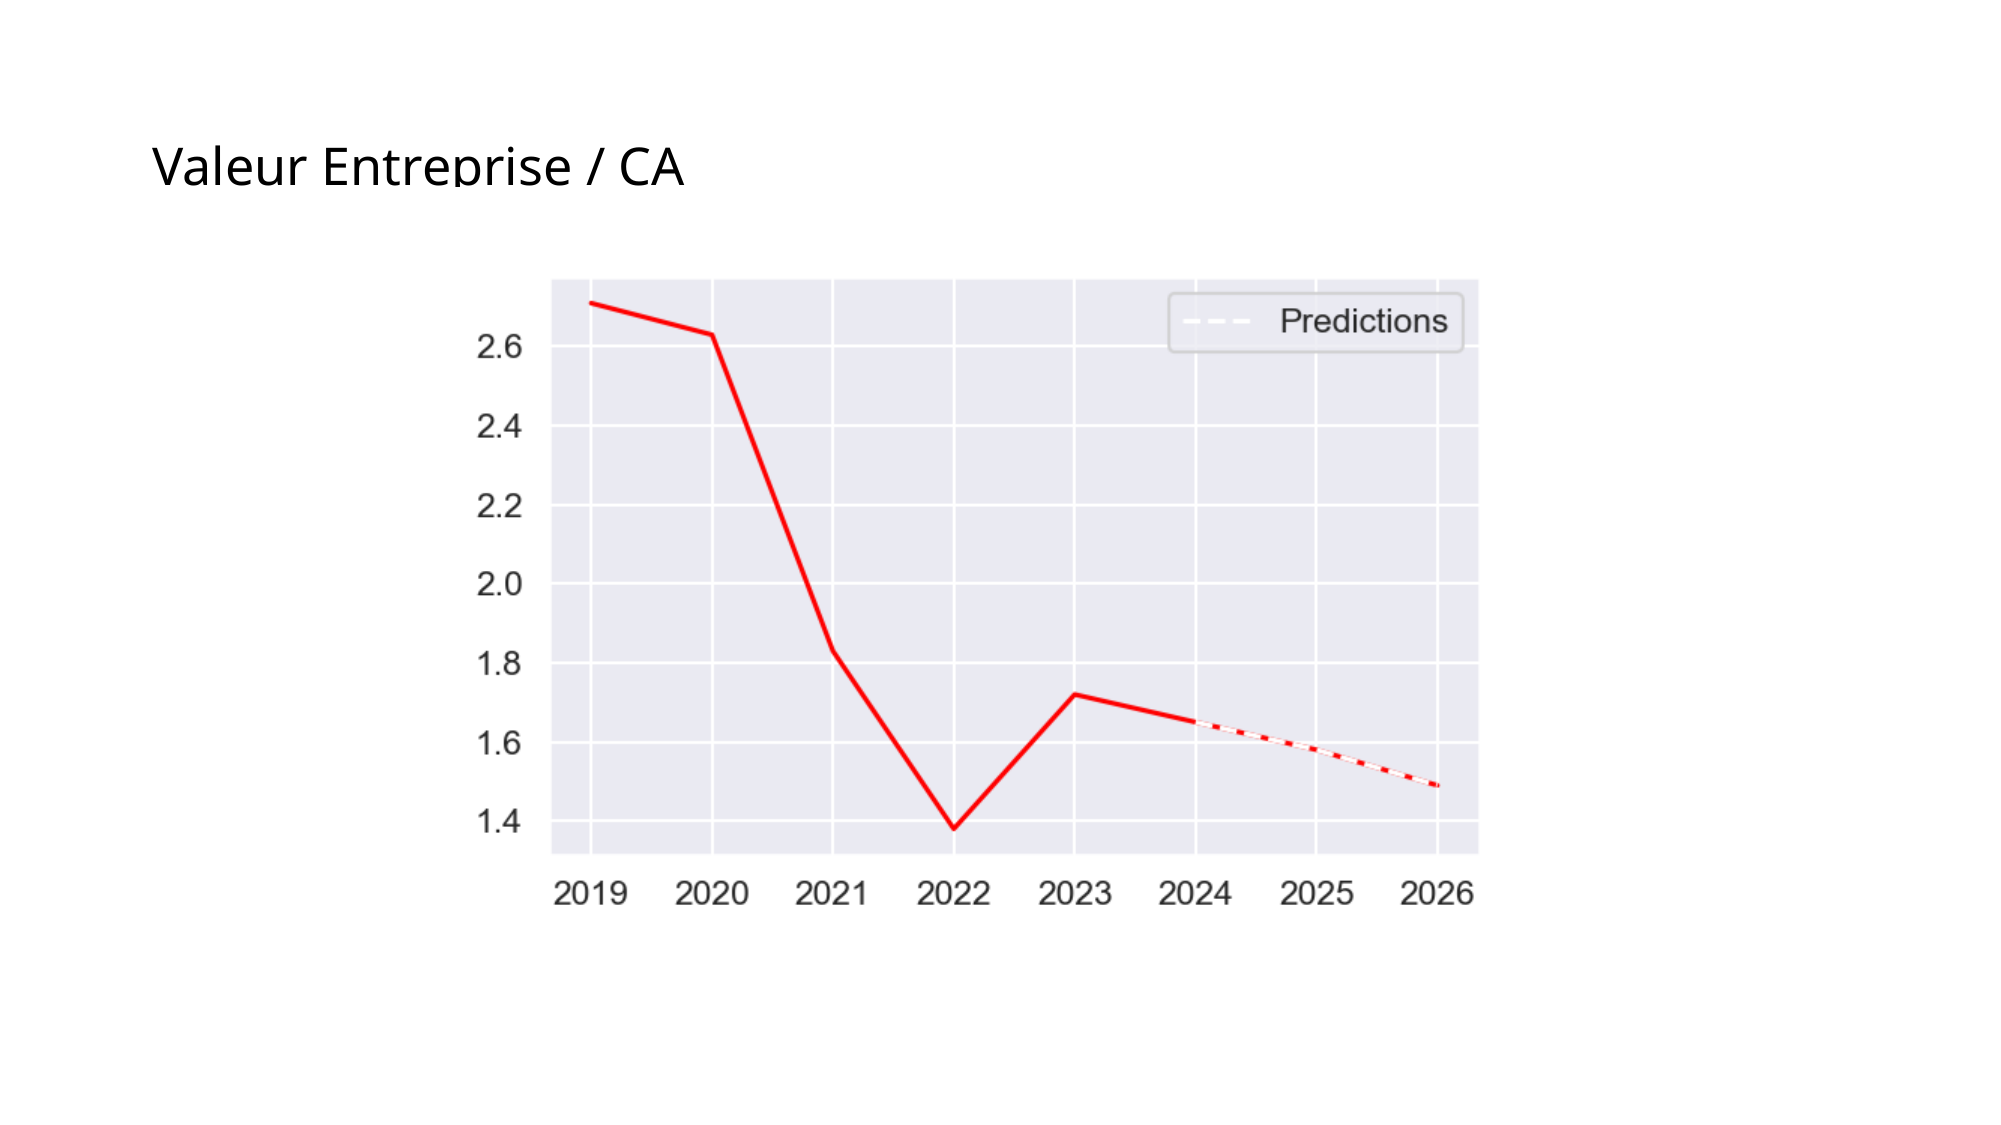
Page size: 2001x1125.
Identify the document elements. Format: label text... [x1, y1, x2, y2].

title Valeur Entreprise / CA [137, 59, 1863, 278]
picture [399, 187, 1600, 938]
